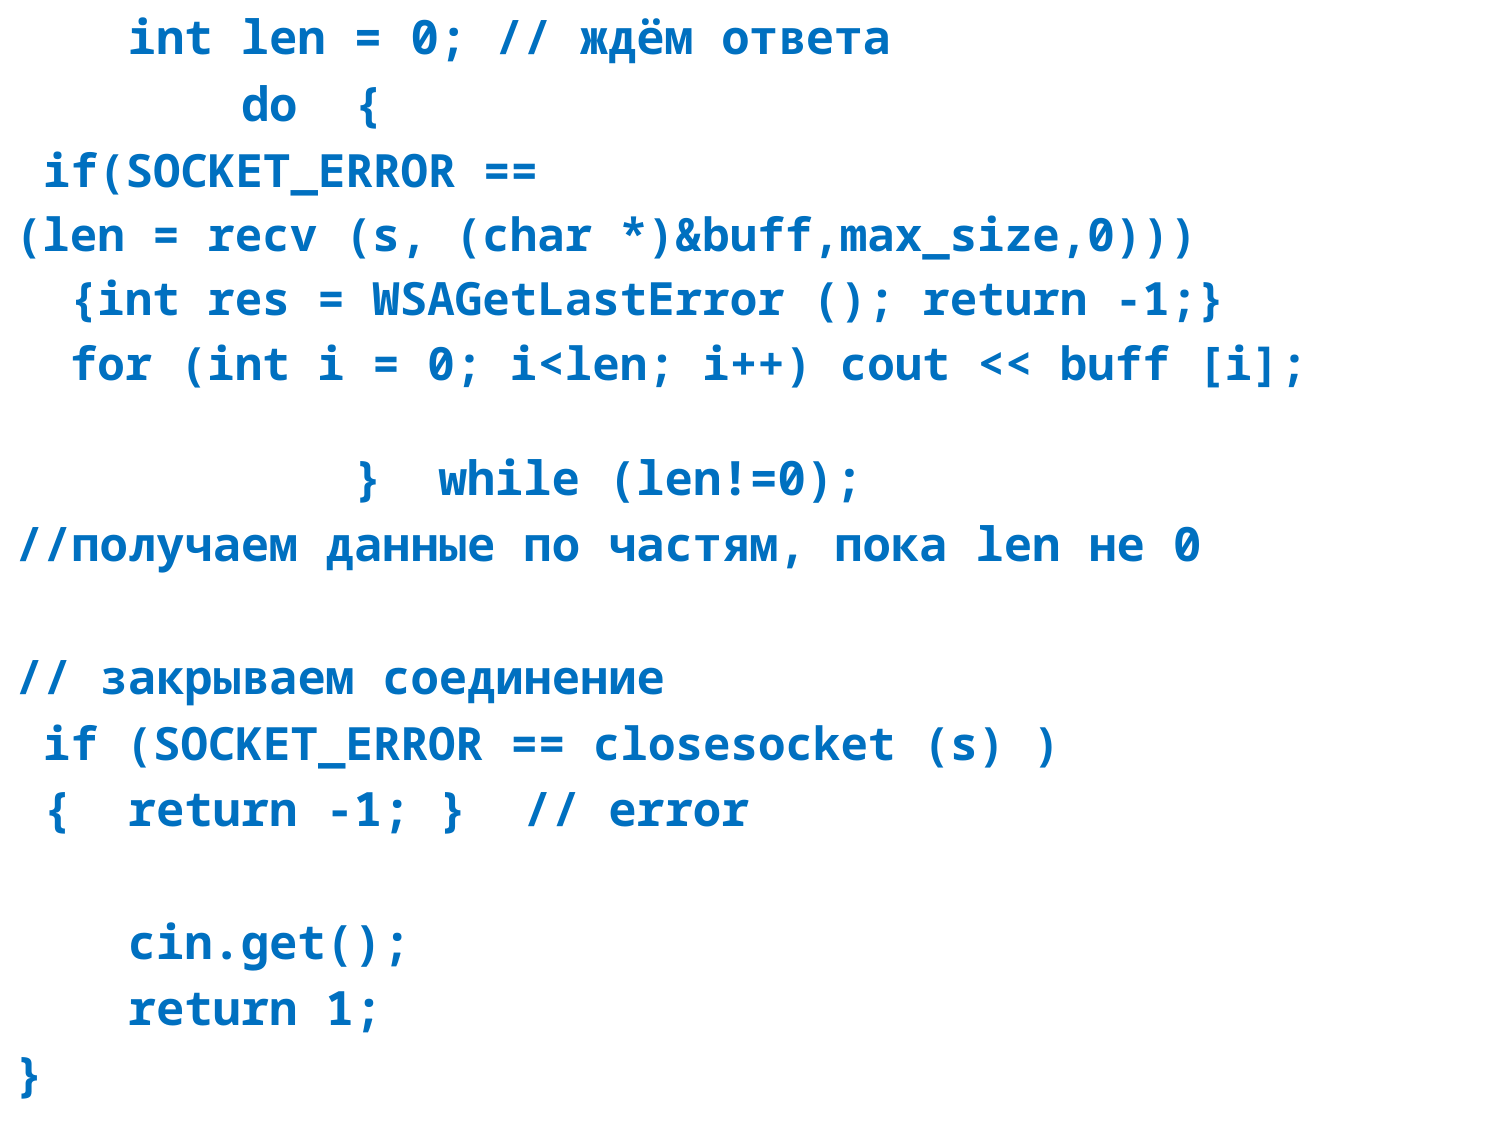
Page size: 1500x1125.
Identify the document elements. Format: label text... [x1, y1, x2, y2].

list int len = 0; // ждём ответа do { if(SOCKET_ERROR == (len = recv (s, (char *)&buff,max_size,0))) {int res = WSAGetLastError (); return -1;} for (int i = 0; i<len; i++) cout << buff [i]; } while (len!=0); //получаем данные по частям, пока len не 0 // закрываем соединение if (SOCKET_ERROR == closesocket (s) ) { return -1; } // error cin.get(); return 1; } [0, 0, 1500, 1125]
